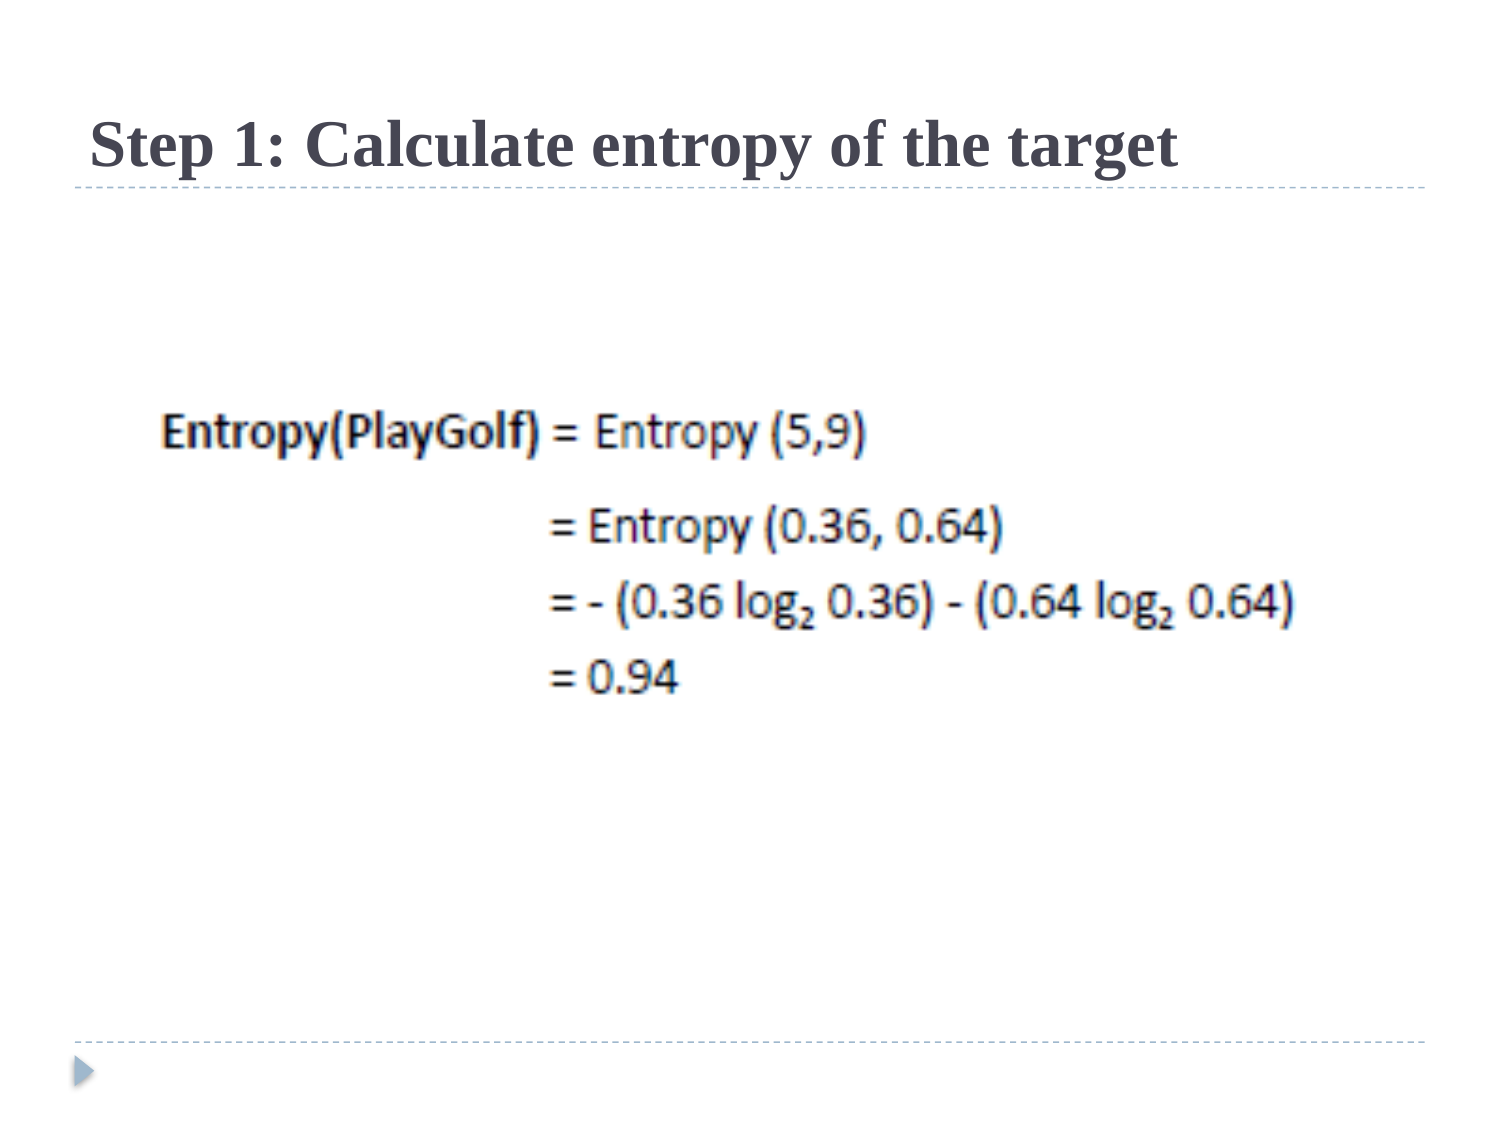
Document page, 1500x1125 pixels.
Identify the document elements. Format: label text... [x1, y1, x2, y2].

title Step 1: Calculate entropy of the target [75, 24, 1425, 188]
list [99, 374, 1440, 763]
